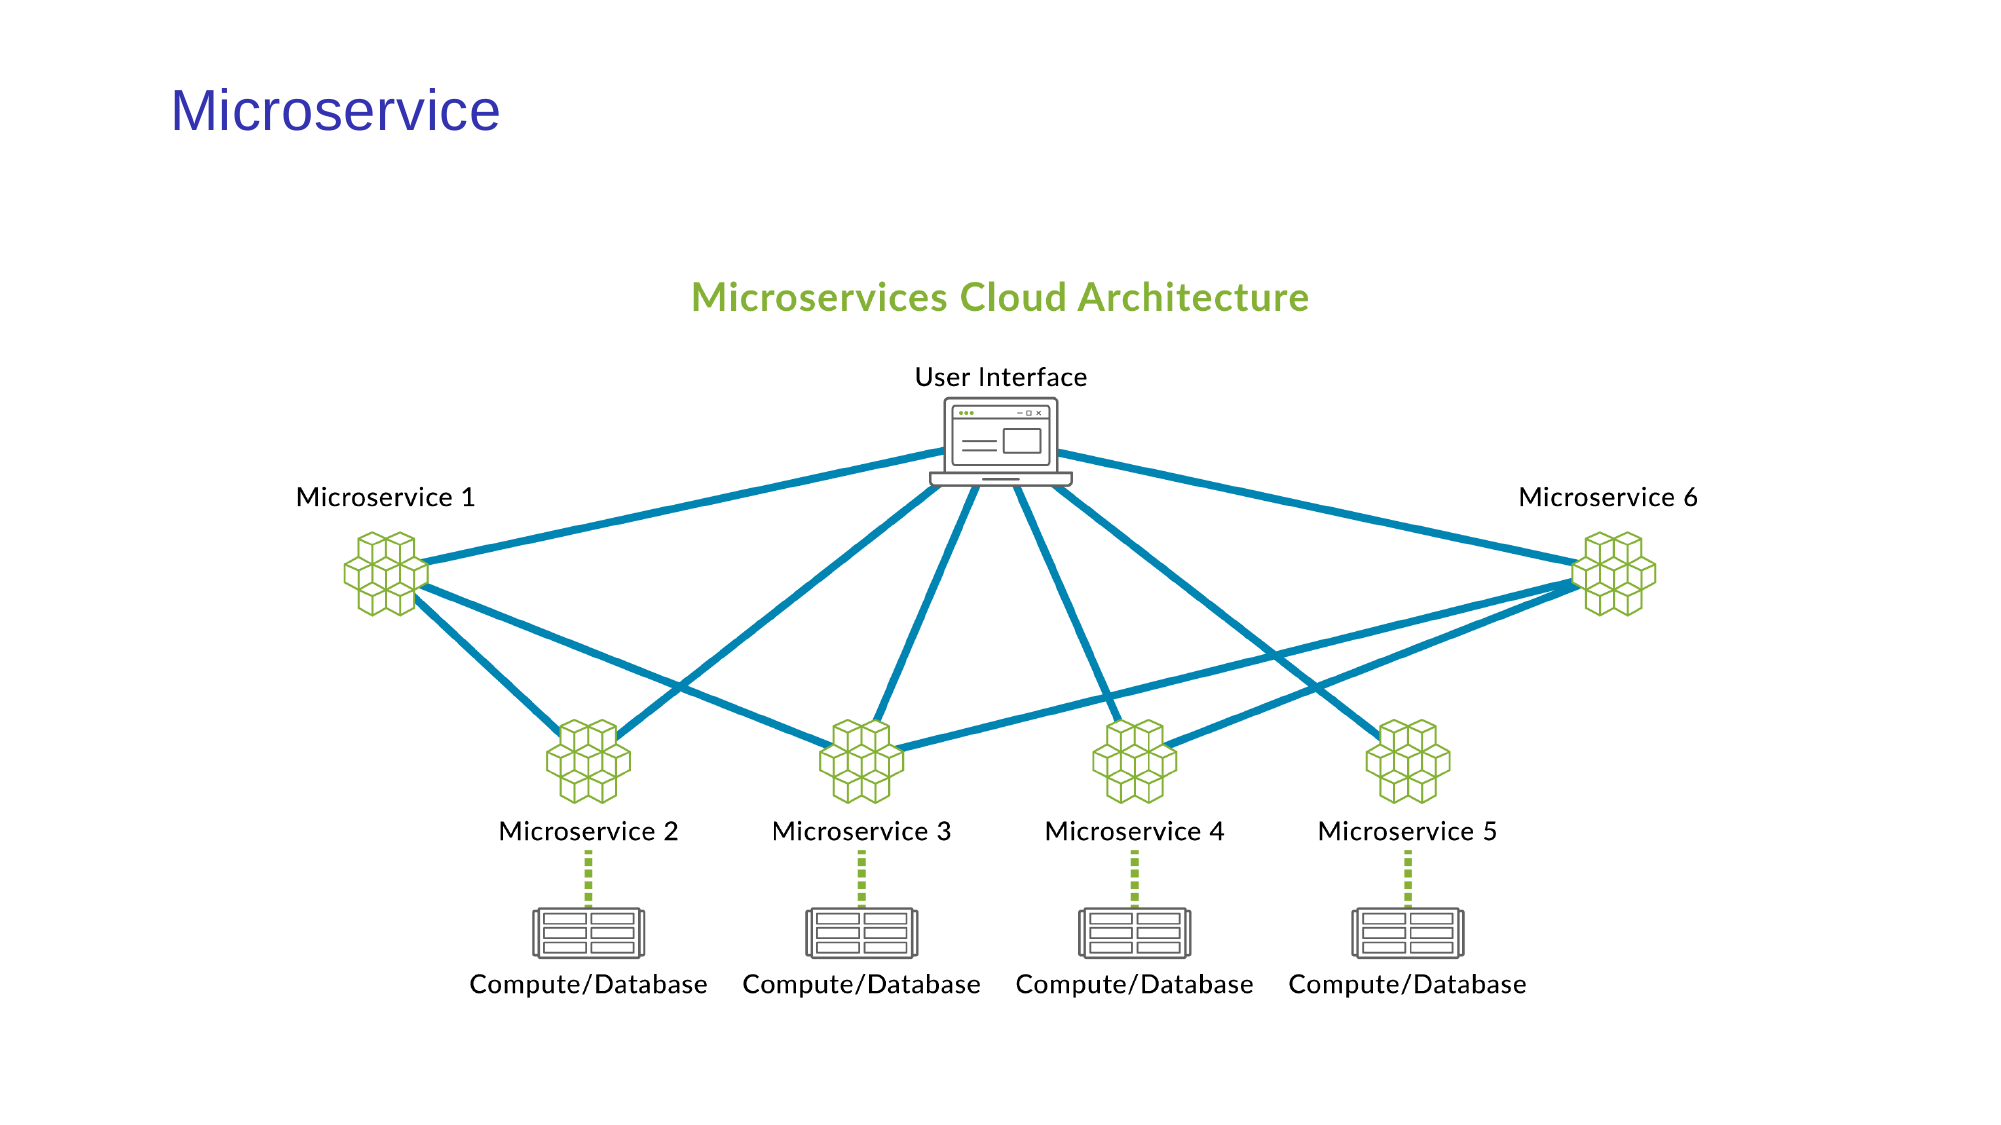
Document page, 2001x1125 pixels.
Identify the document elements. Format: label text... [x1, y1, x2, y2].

picture [213, 239, 1786, 1059]
title Microservice [166, 67, 1834, 261]
